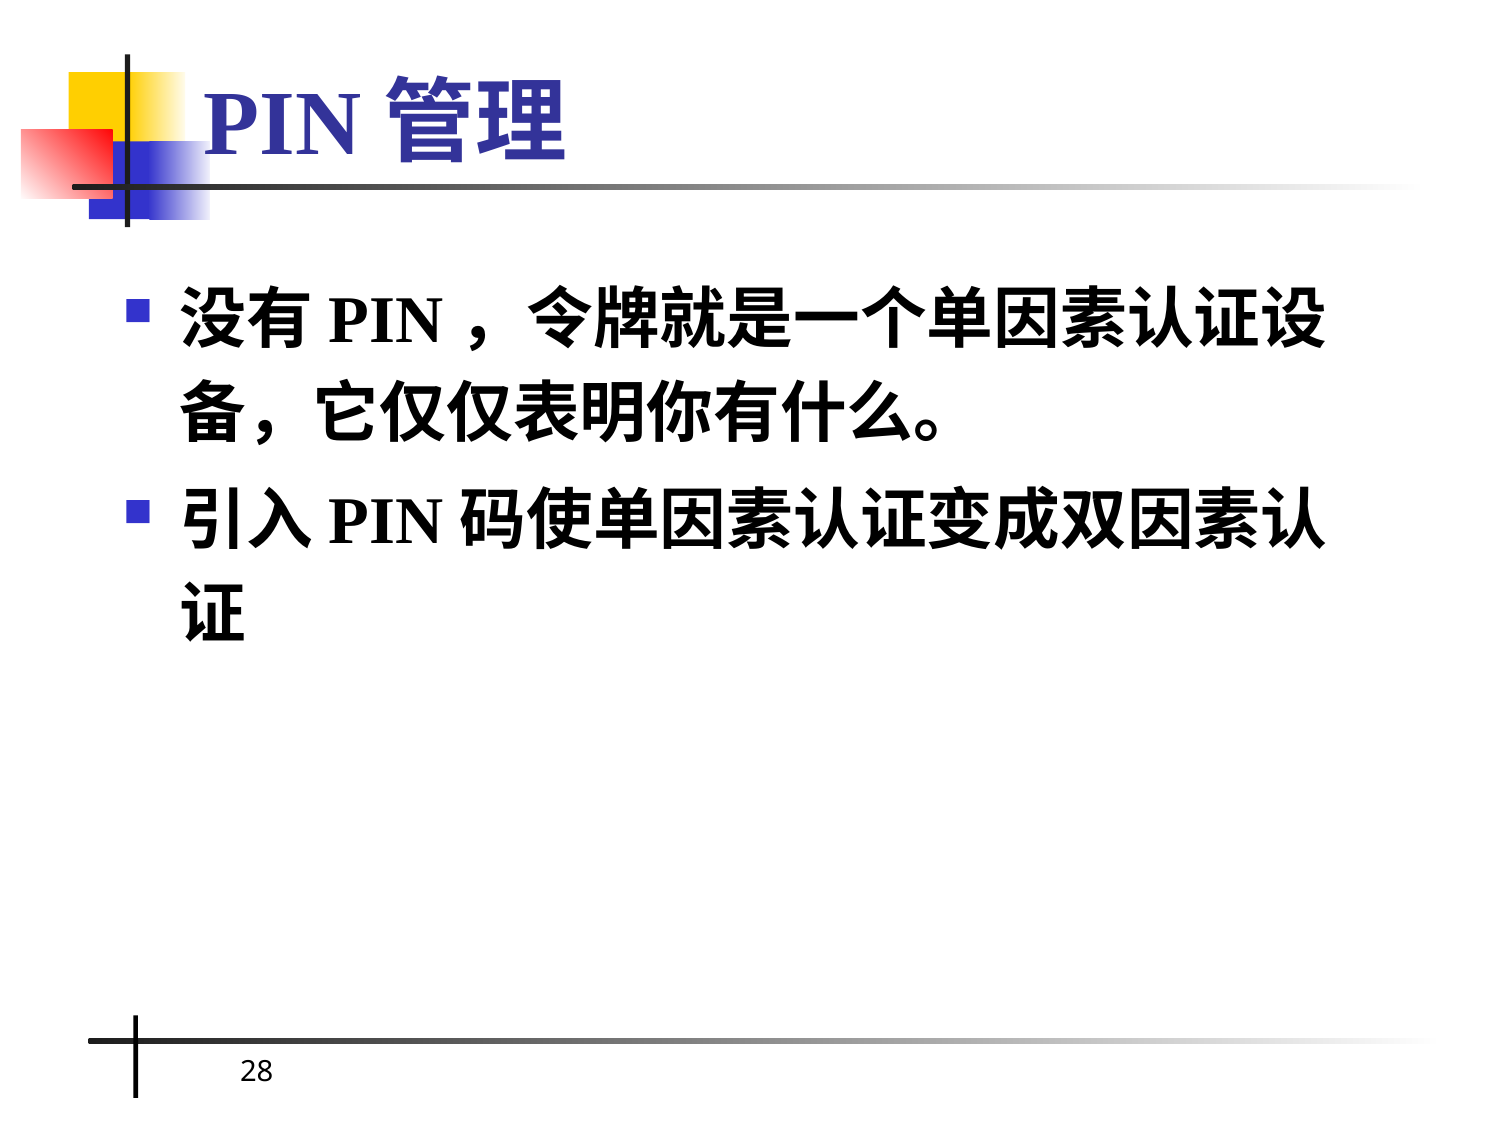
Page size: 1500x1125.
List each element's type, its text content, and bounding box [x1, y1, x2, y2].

list 没有PIN，令牌就是一个单因素认证设备，它仅仅表明你有什么。 引入PIN码使单因素认证变成双因素认证 [107, 254, 1384, 931]
title PIN管理 [188, 23, 1468, 181]
slide_number 28 [224, 1024, 538, 1101]
